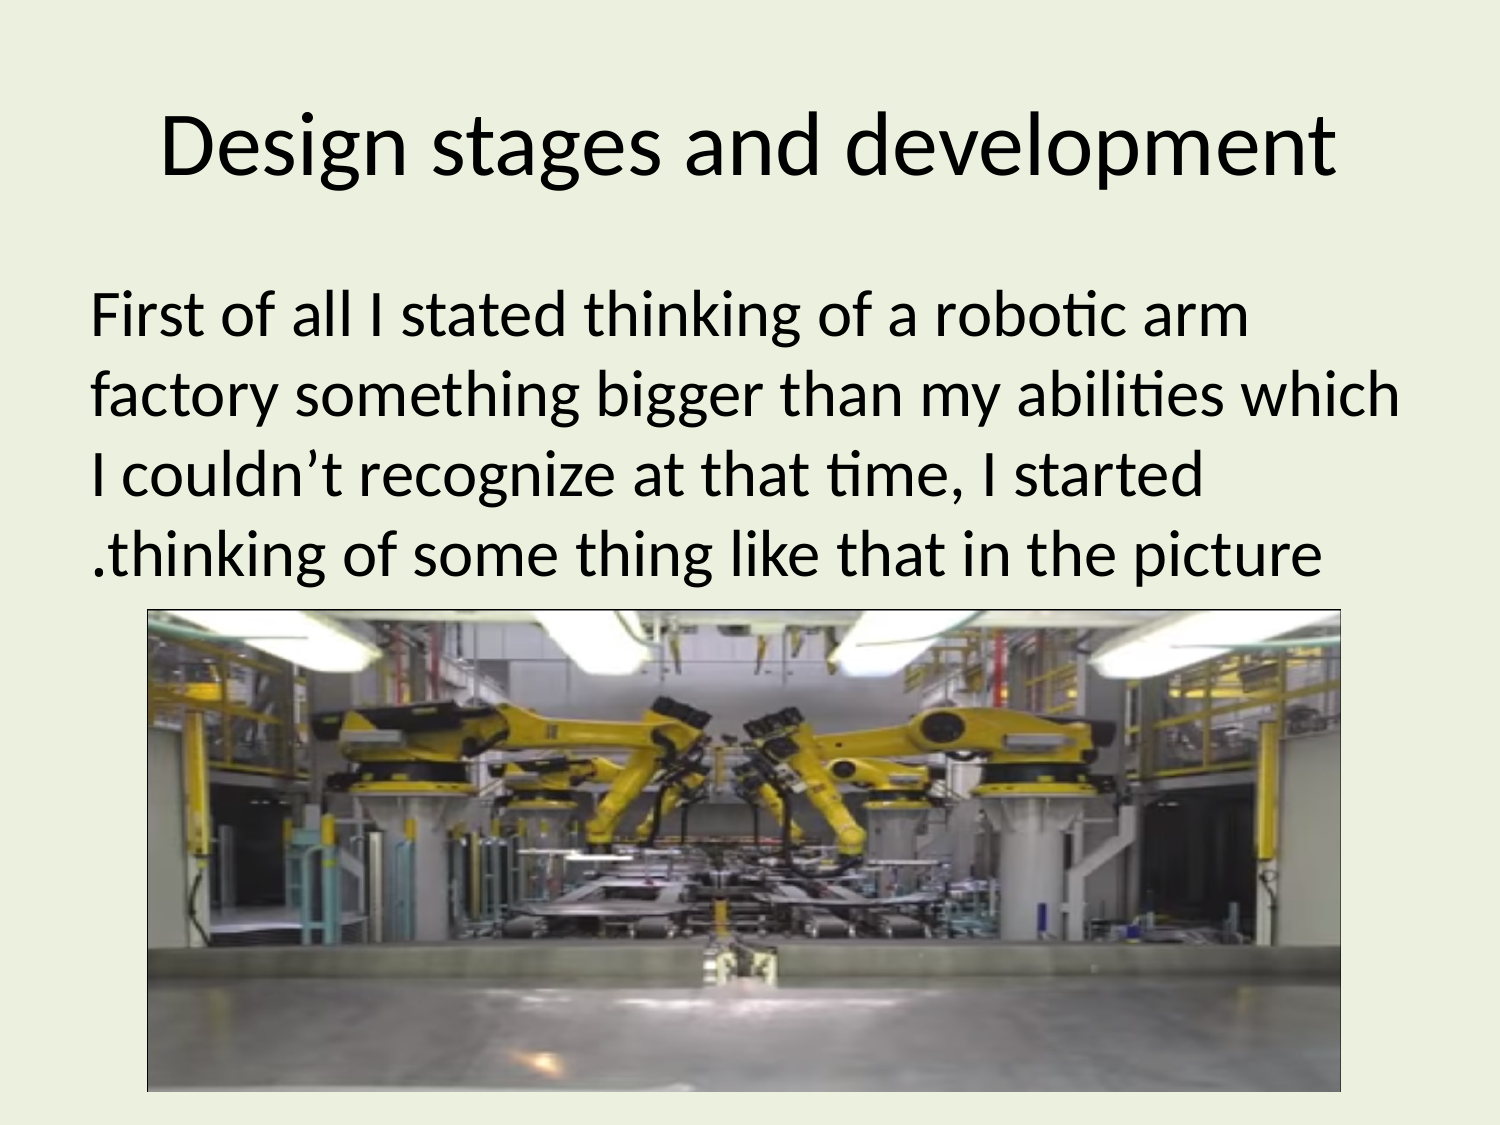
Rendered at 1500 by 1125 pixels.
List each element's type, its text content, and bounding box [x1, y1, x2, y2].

picture [147, 609, 1341, 1092]
list First of all I stated thinking of a robotic arm factory something bigger than my abilities which I couldn’t recognize at that time, I started thinking of some thing like that in the picture. [75, 262, 1425, 1005]
title Design stages and development [75, 45, 1425, 233]
